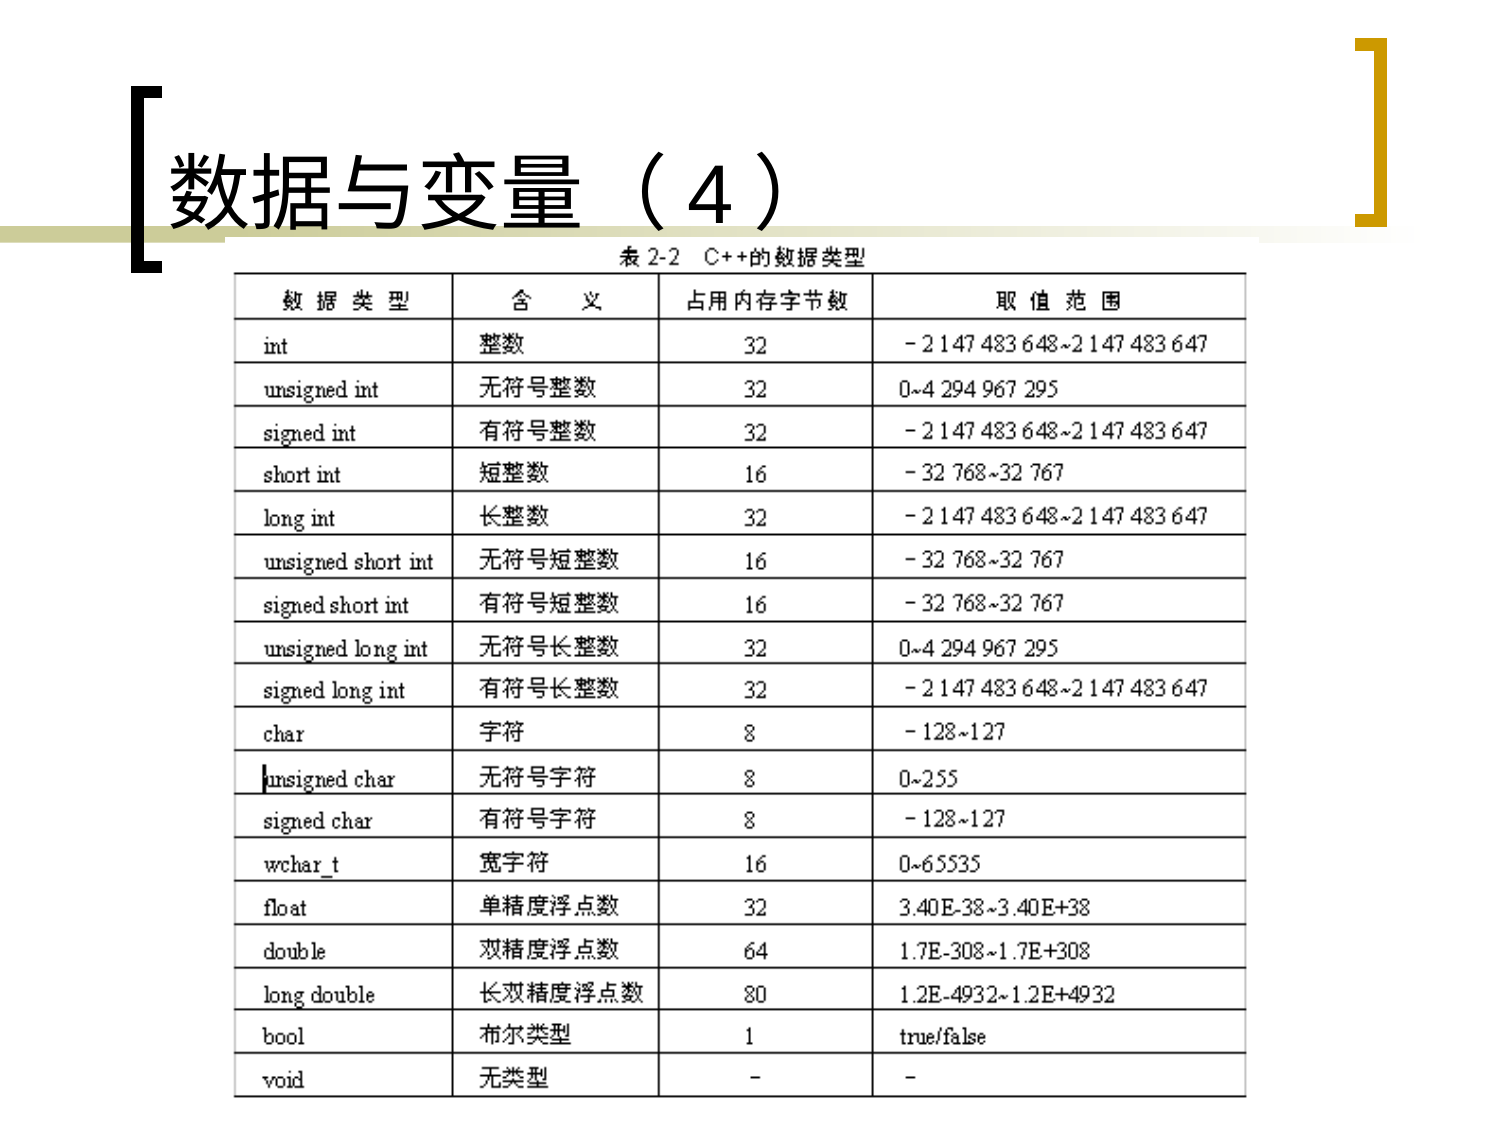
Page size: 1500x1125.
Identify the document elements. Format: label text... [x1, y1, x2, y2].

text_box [224, 237, 1260, 1112]
title 数据与变量（4） [152, 15, 1328, 248]
